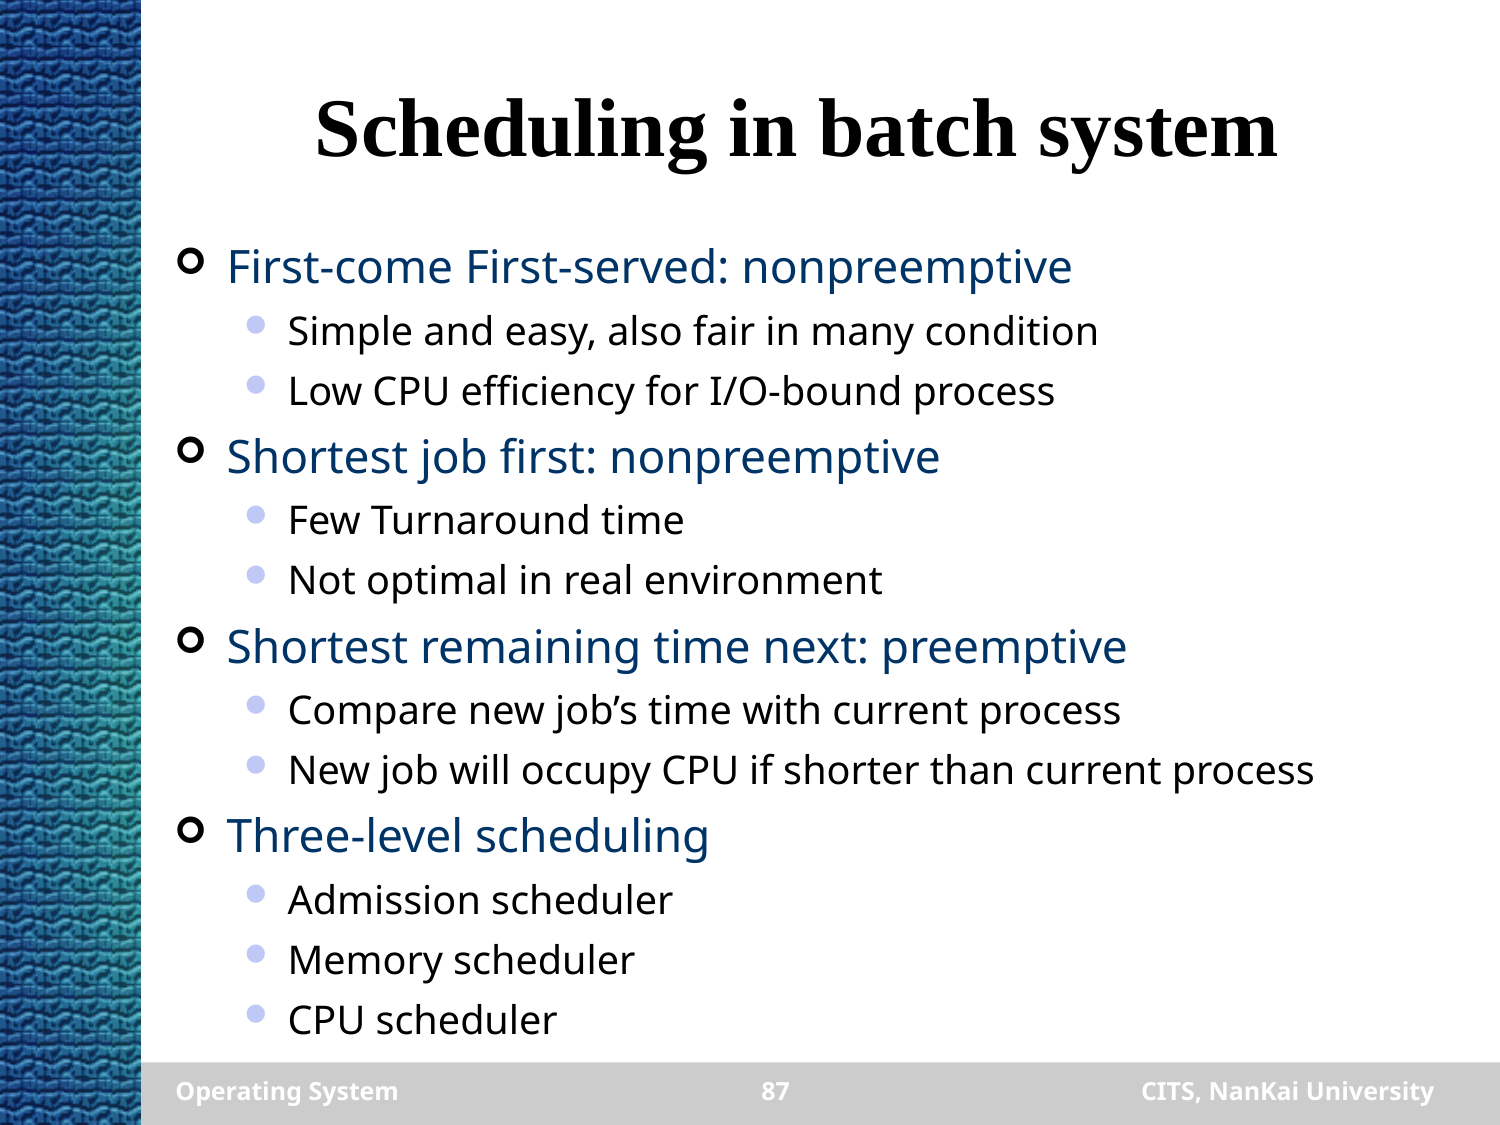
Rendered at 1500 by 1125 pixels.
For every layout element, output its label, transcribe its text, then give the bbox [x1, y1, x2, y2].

slide_number Operating System [160, 1067, 574, 1118]
picture [0, 0, 141, 1125]
footer CITS, NanKai University [974, 1067, 1451, 1118]
slide_number 87 [600, 1067, 951, 1118]
list First-come First-served: nonpreemptive Simple and easy, also fair in many condition Low CPU efficiency for I/O-bound process Shortest job first: nonpreemptive Few Turnaround time Not optimal in real environment Shortest remaining time next: preemptive Compare new job’s time with current process New job will occupy CPU if shorter than current process Three-level scheduling Admission scheduler Memory scheduler CPU scheduler [159, 224, 1483, 1055]
title Scheduling in batch system [159, 50, 1436, 197]
